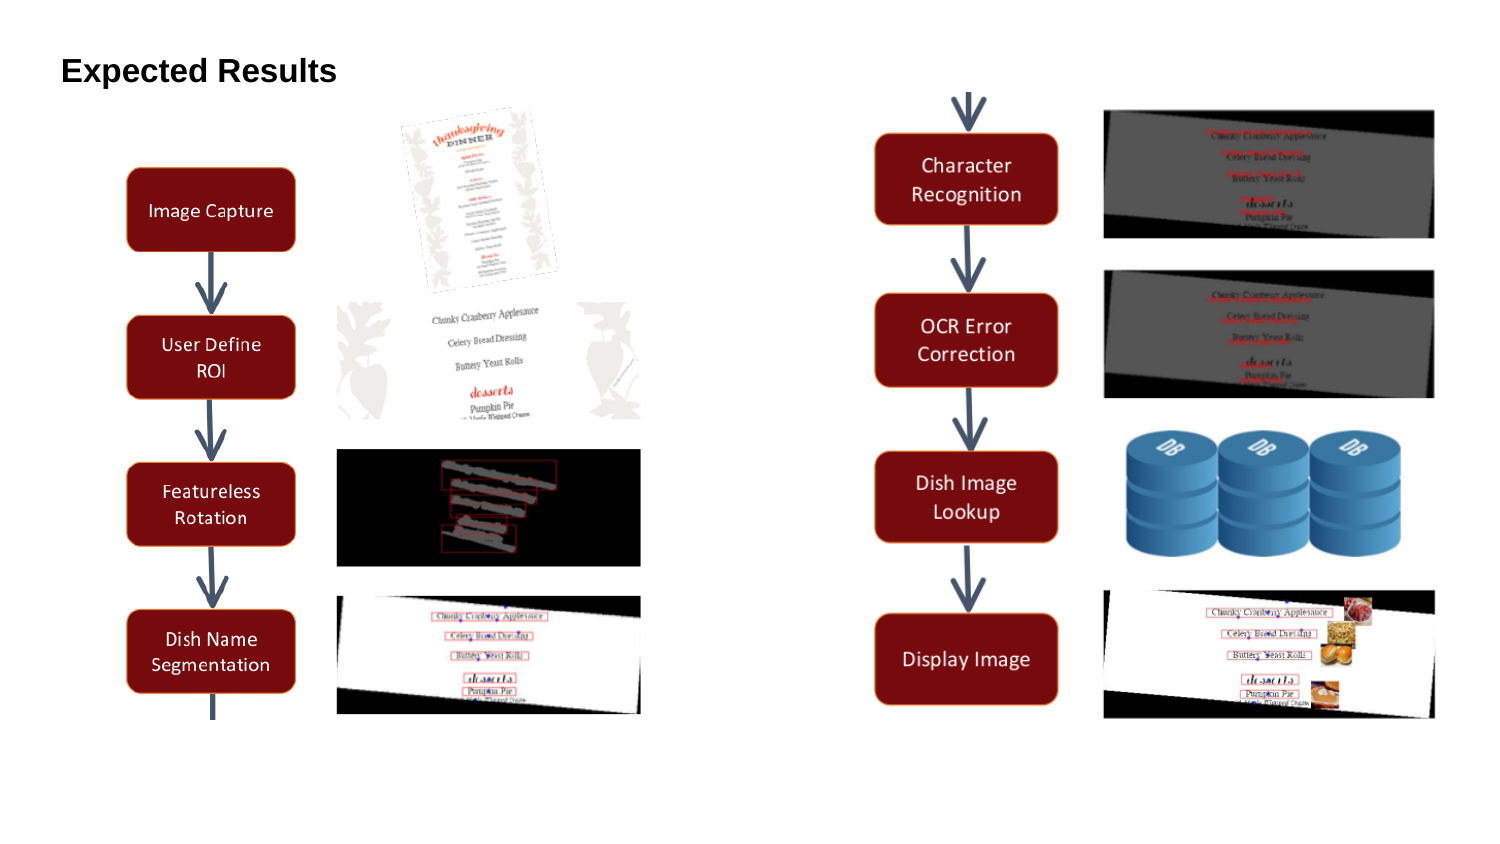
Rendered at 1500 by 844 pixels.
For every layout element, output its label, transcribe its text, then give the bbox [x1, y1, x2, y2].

picture [98, 107, 657, 720]
text_box Expected Results [46, 33, 386, 158]
picture [871, 92, 1446, 727]
